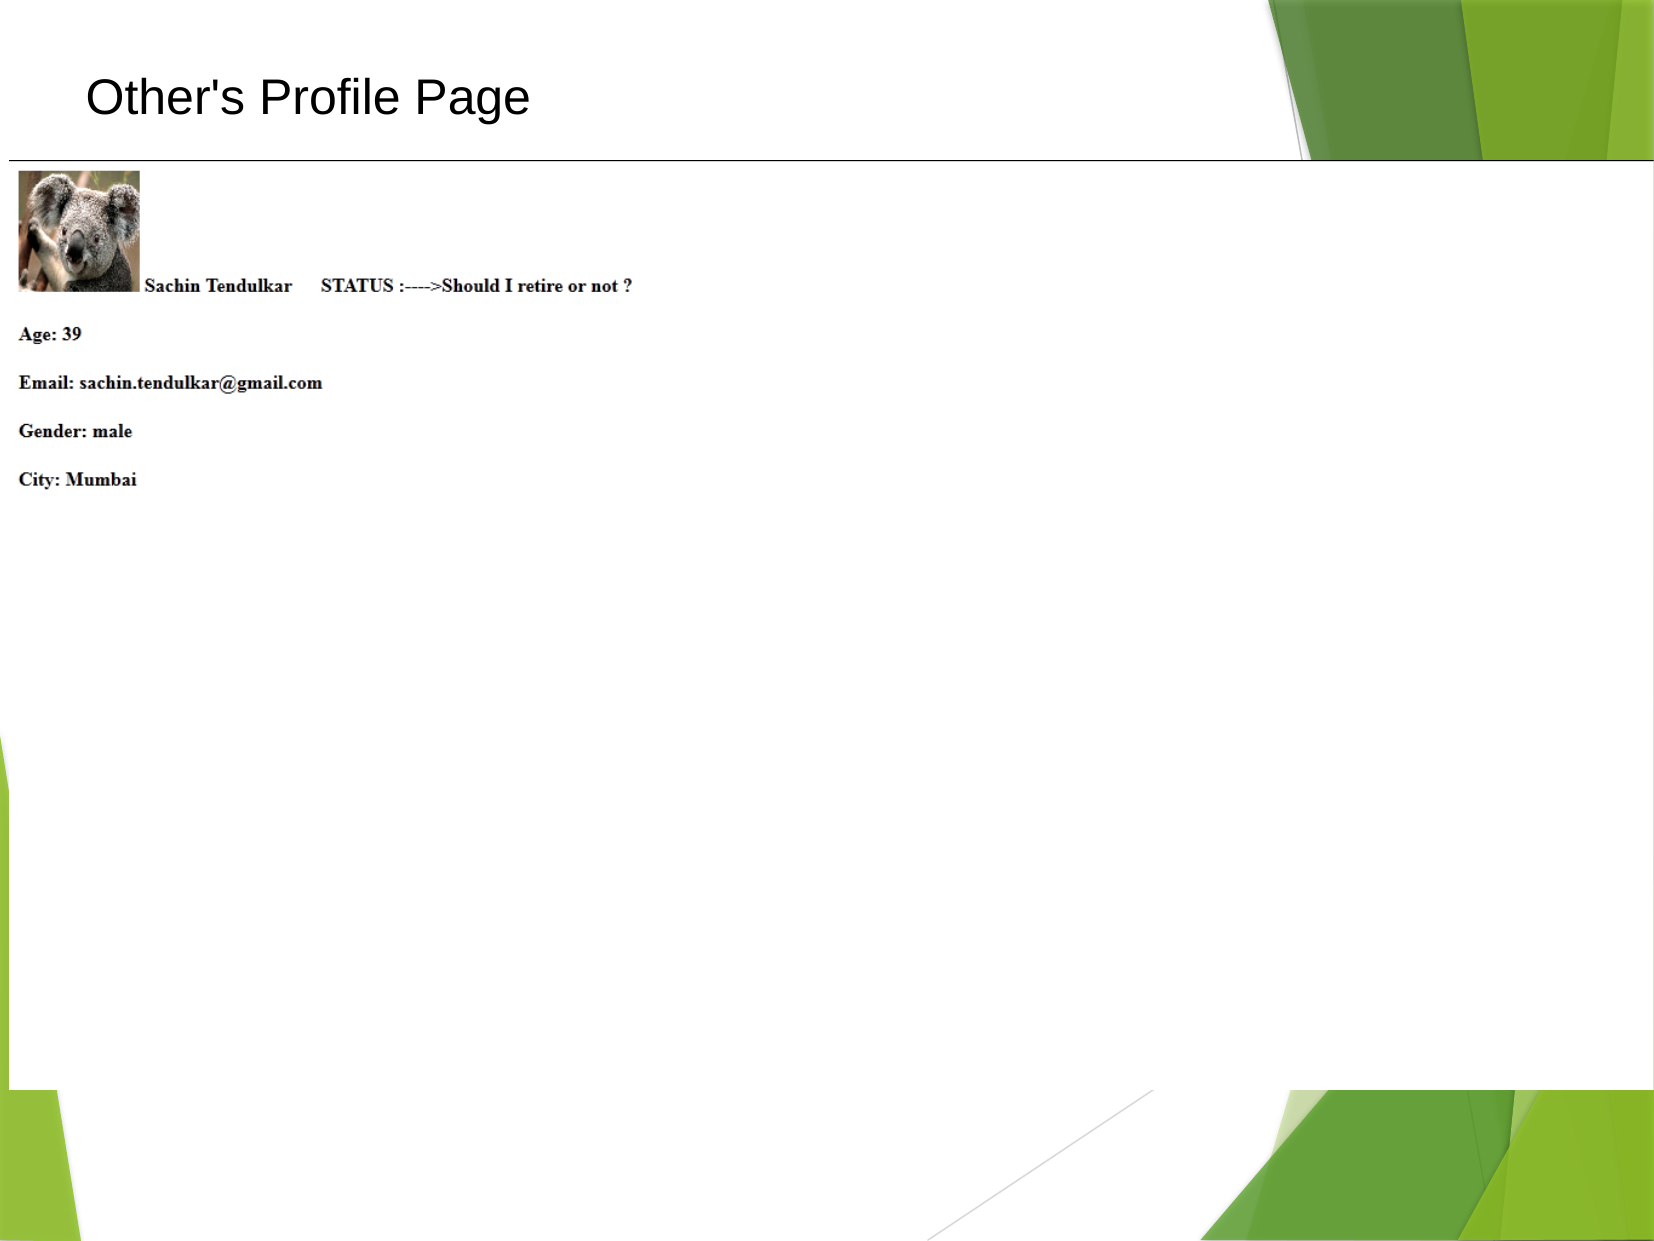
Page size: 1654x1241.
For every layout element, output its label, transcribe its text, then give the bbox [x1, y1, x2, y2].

text_box Other's Profile Page [70, 59, 1028, 130]
picture [9, 159, 1654, 1091]
